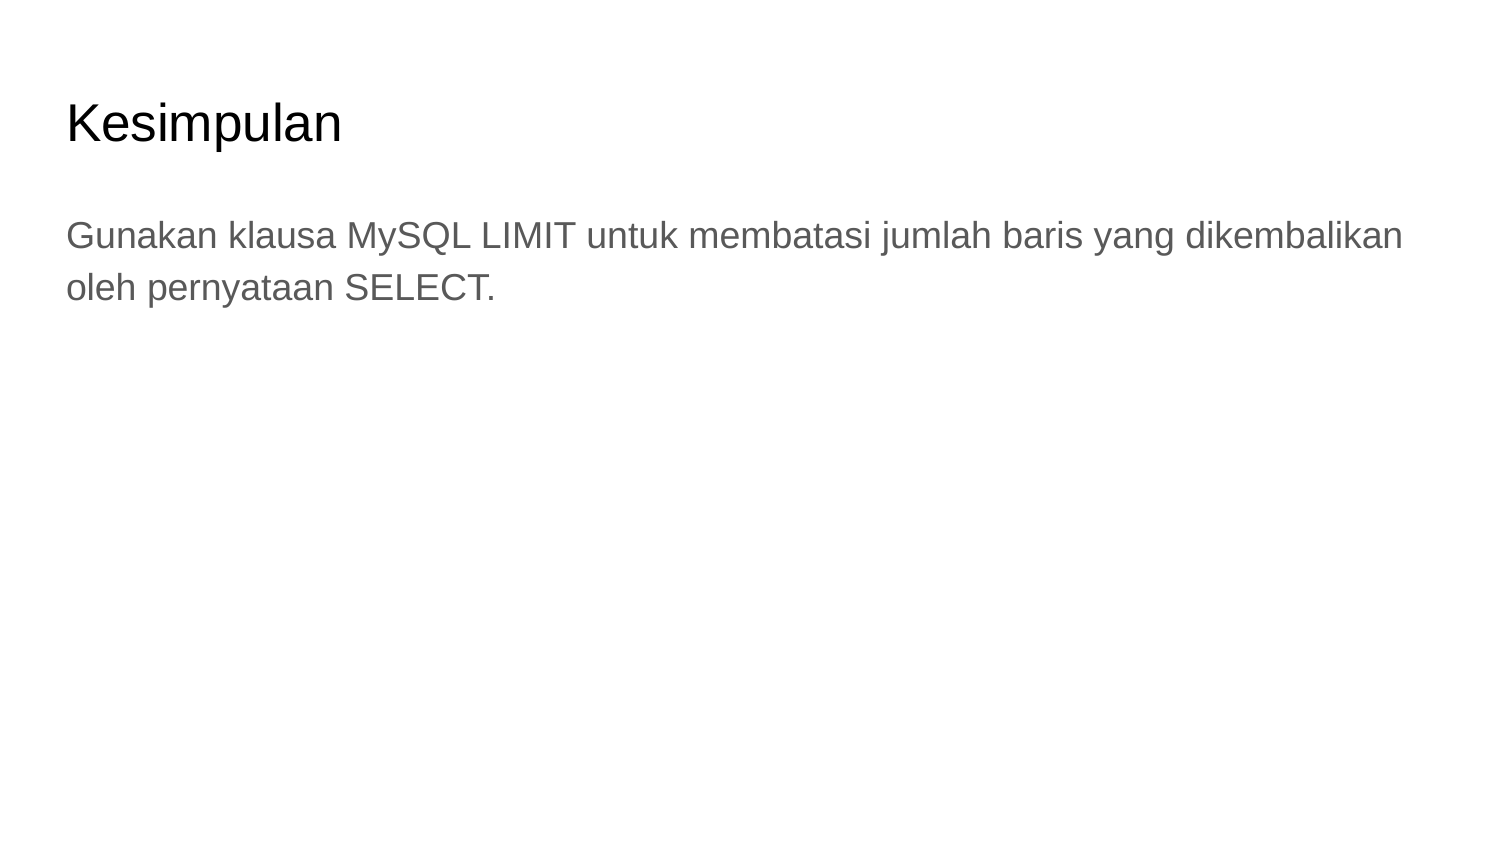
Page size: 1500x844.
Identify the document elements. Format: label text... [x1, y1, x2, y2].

title Kesimpulan [51, 72, 1449, 167]
list Gunakan klausa MySQL LIMIT untuk membatasi jumlah baris yang dikembalikan oleh pernyataan SELECT. [51, 189, 1449, 750]
